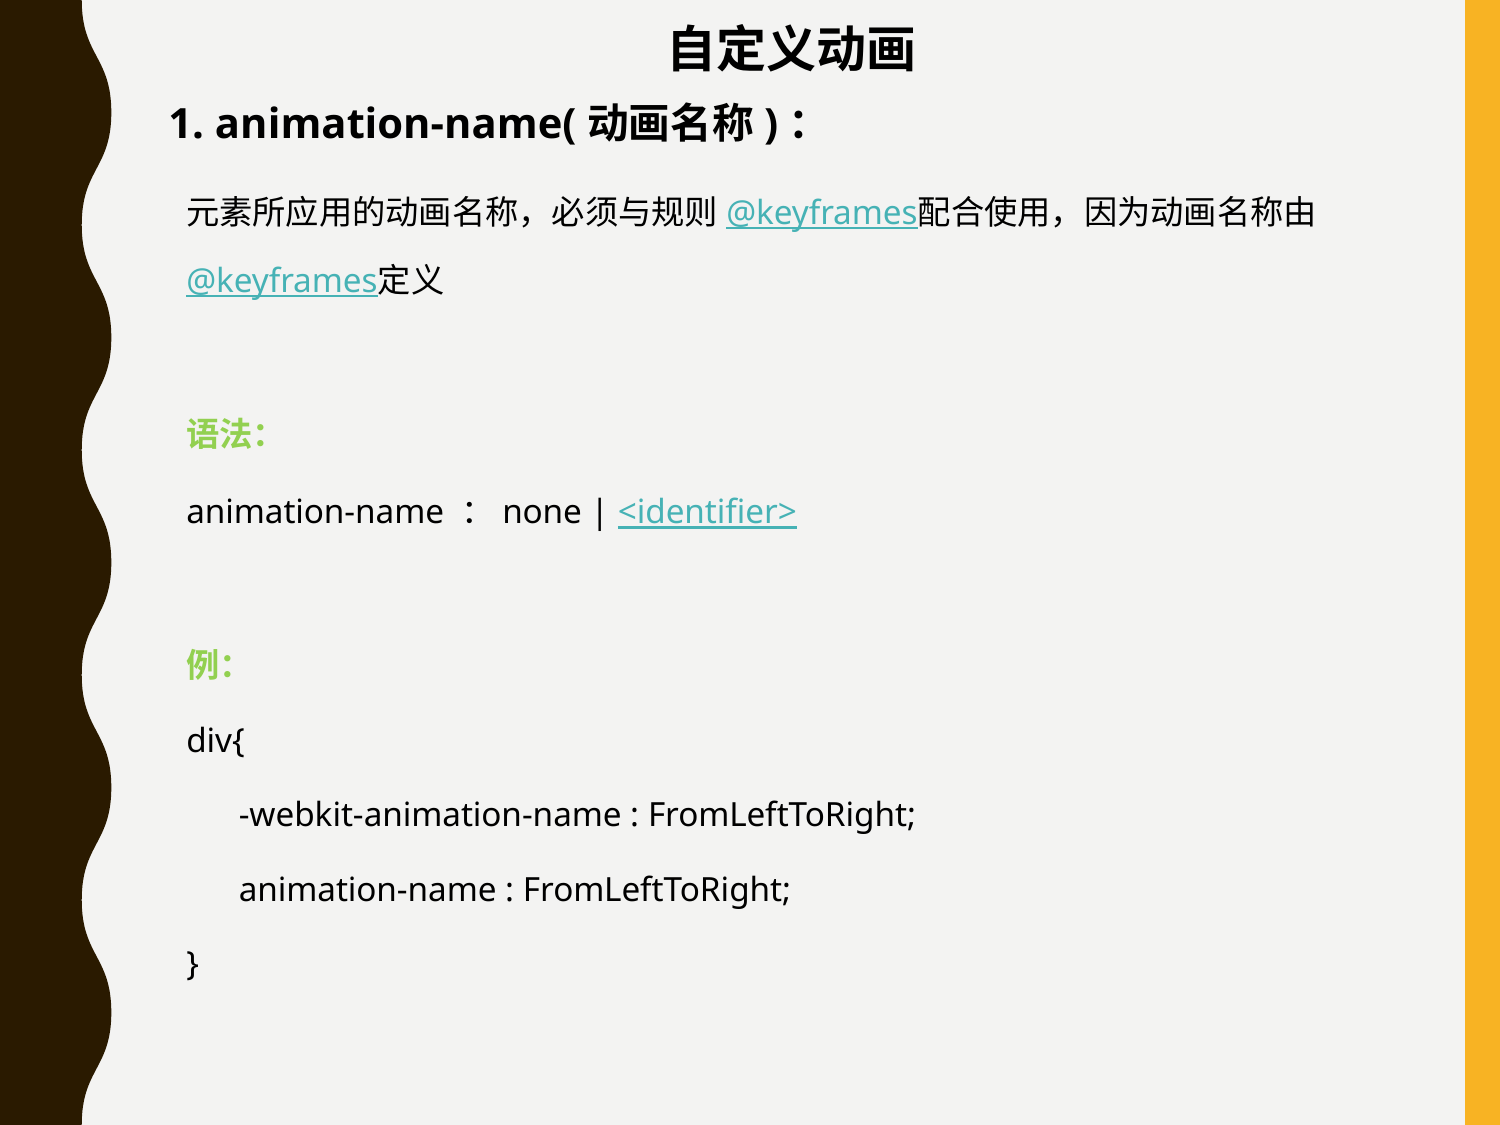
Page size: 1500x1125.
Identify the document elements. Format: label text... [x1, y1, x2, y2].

text_box 自定义动画 [153, 10, 1429, 85]
list 元素所应用的动画名称，必须与规则@keyframes配合使用，因为动画名称由@keyframes定义 语法： animation-name ：none | <identifier> 例： div{ -webkit-animation-name : FromLeftToRight; animation-name : FromLeftToRight; } [171, 160, 1459, 1059]
text_box 1. animation-name(动画名称)： [153, 89, 904, 155]
